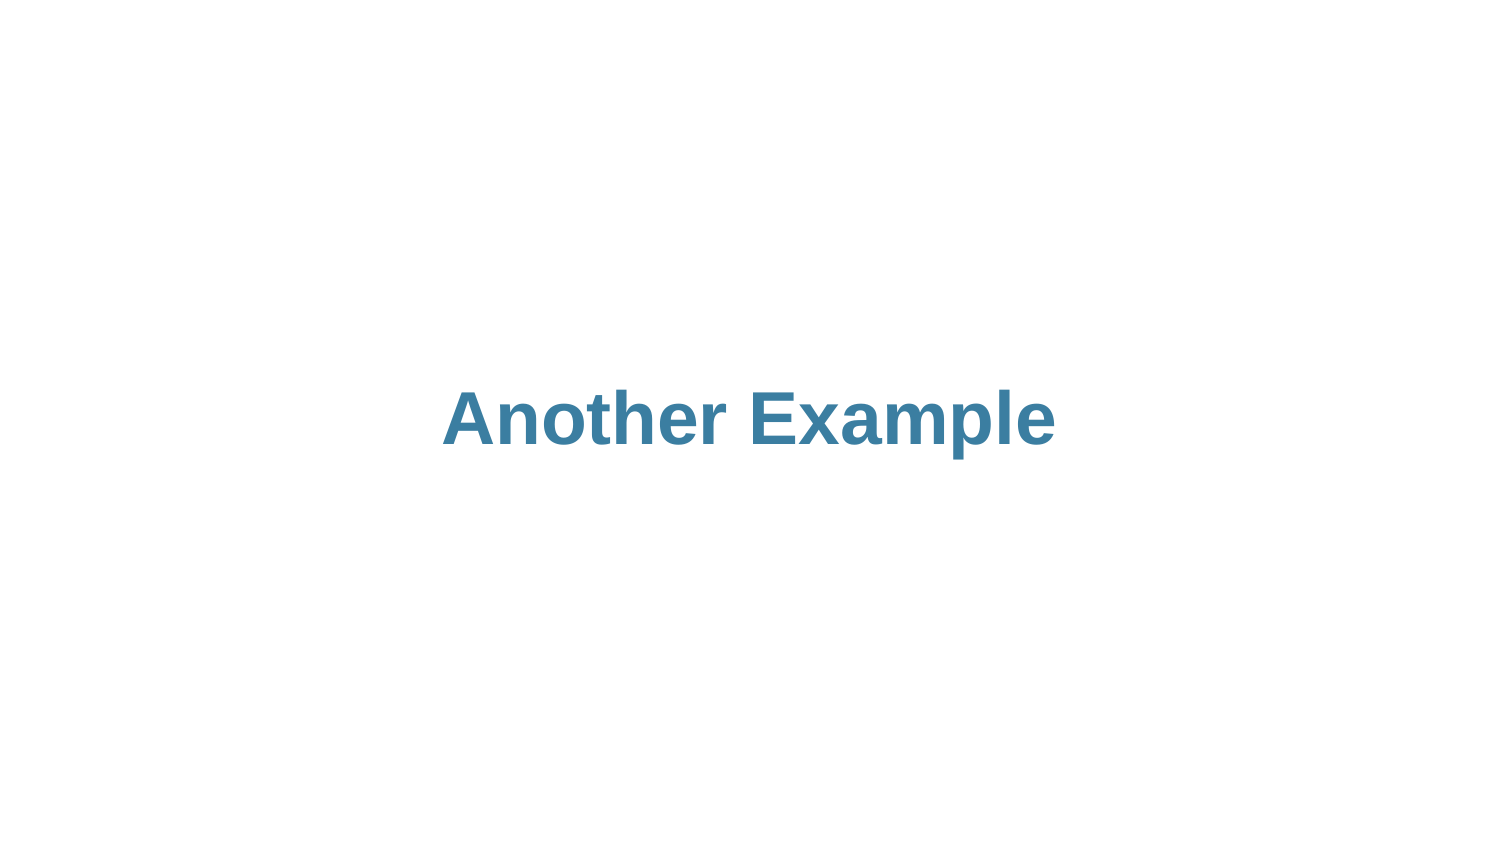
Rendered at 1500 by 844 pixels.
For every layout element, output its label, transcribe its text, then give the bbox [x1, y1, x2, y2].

title Another Example [439, 367, 1060, 511]
